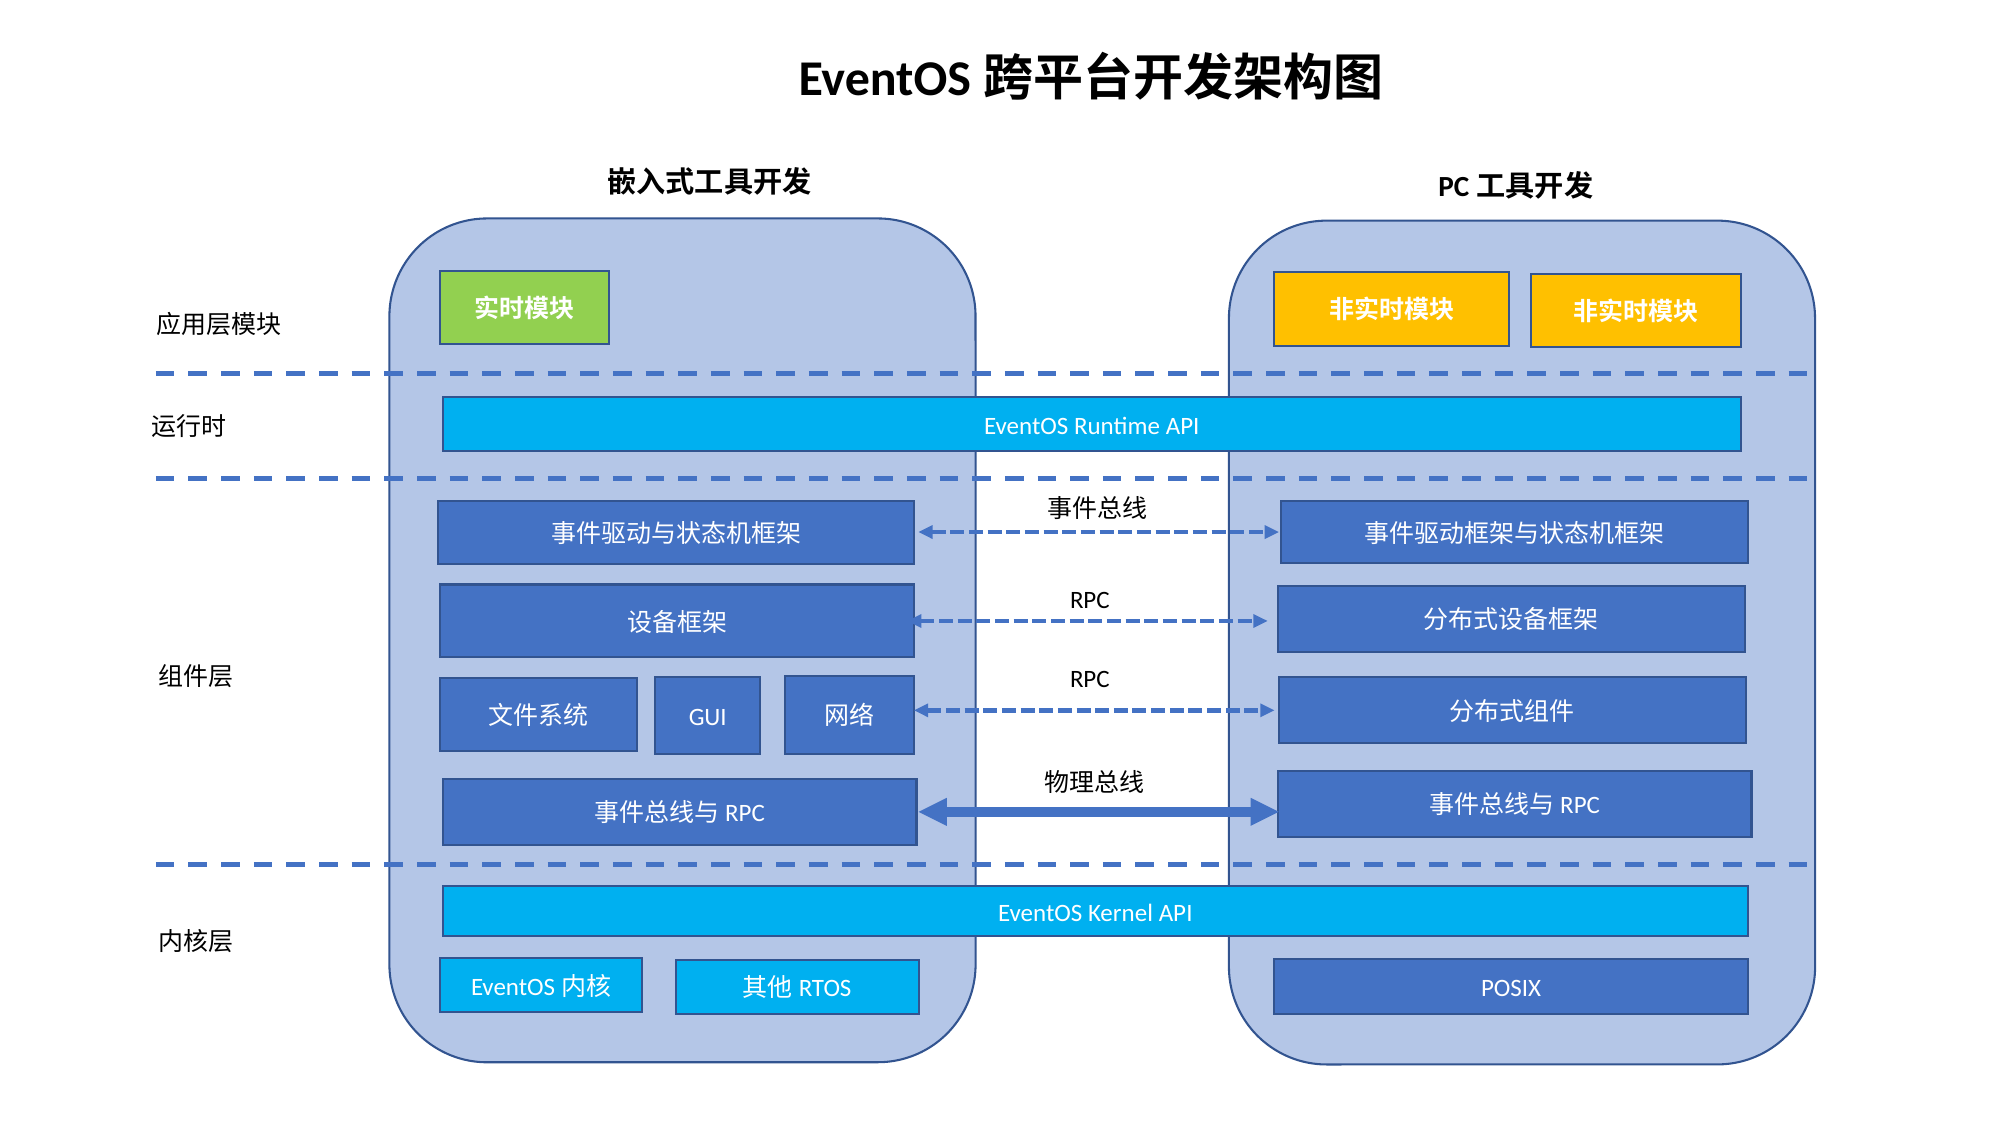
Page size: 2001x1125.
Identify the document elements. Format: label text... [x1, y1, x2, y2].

text_box EventOS跨平台开发架构图 [783, 37, 1488, 113]
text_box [136, 159, 1816, 1065]
